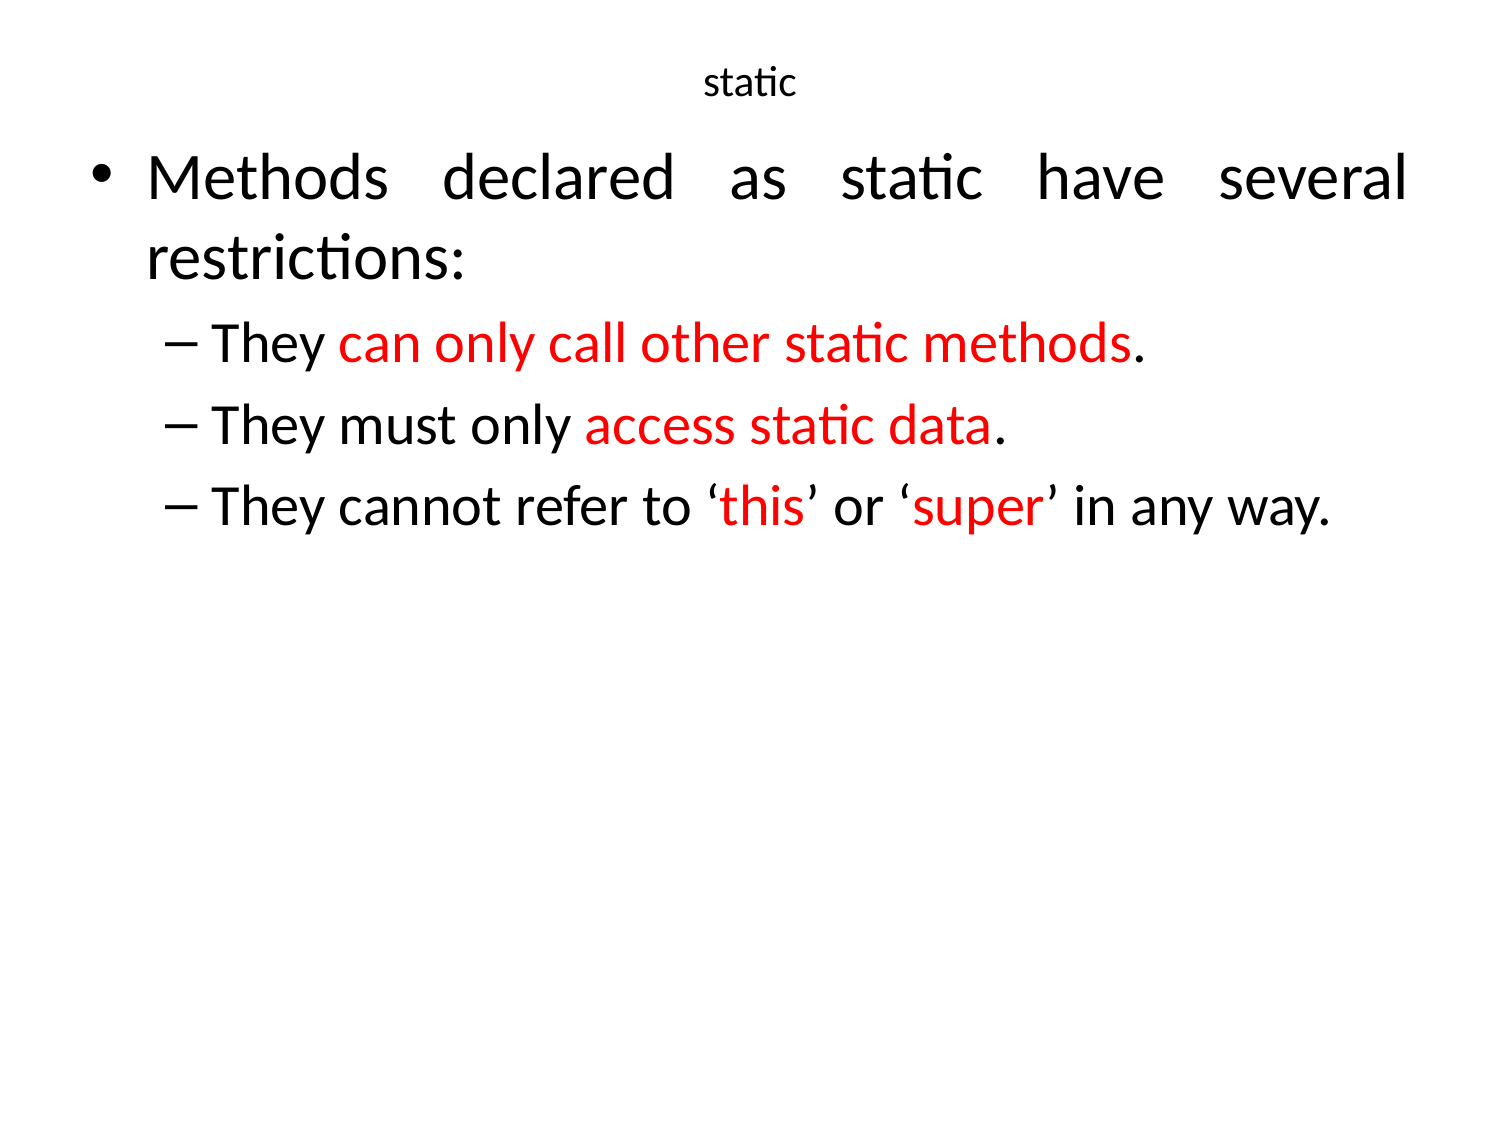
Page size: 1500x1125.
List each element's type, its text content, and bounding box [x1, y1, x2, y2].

list Methods declared as static have several restrictions: They can only call other static methods. They must only access static data. They cannot refer to ‘this’ or ‘super’ in any way. [75, 125, 1425, 1075]
title static [75, 45, 1425, 113]
